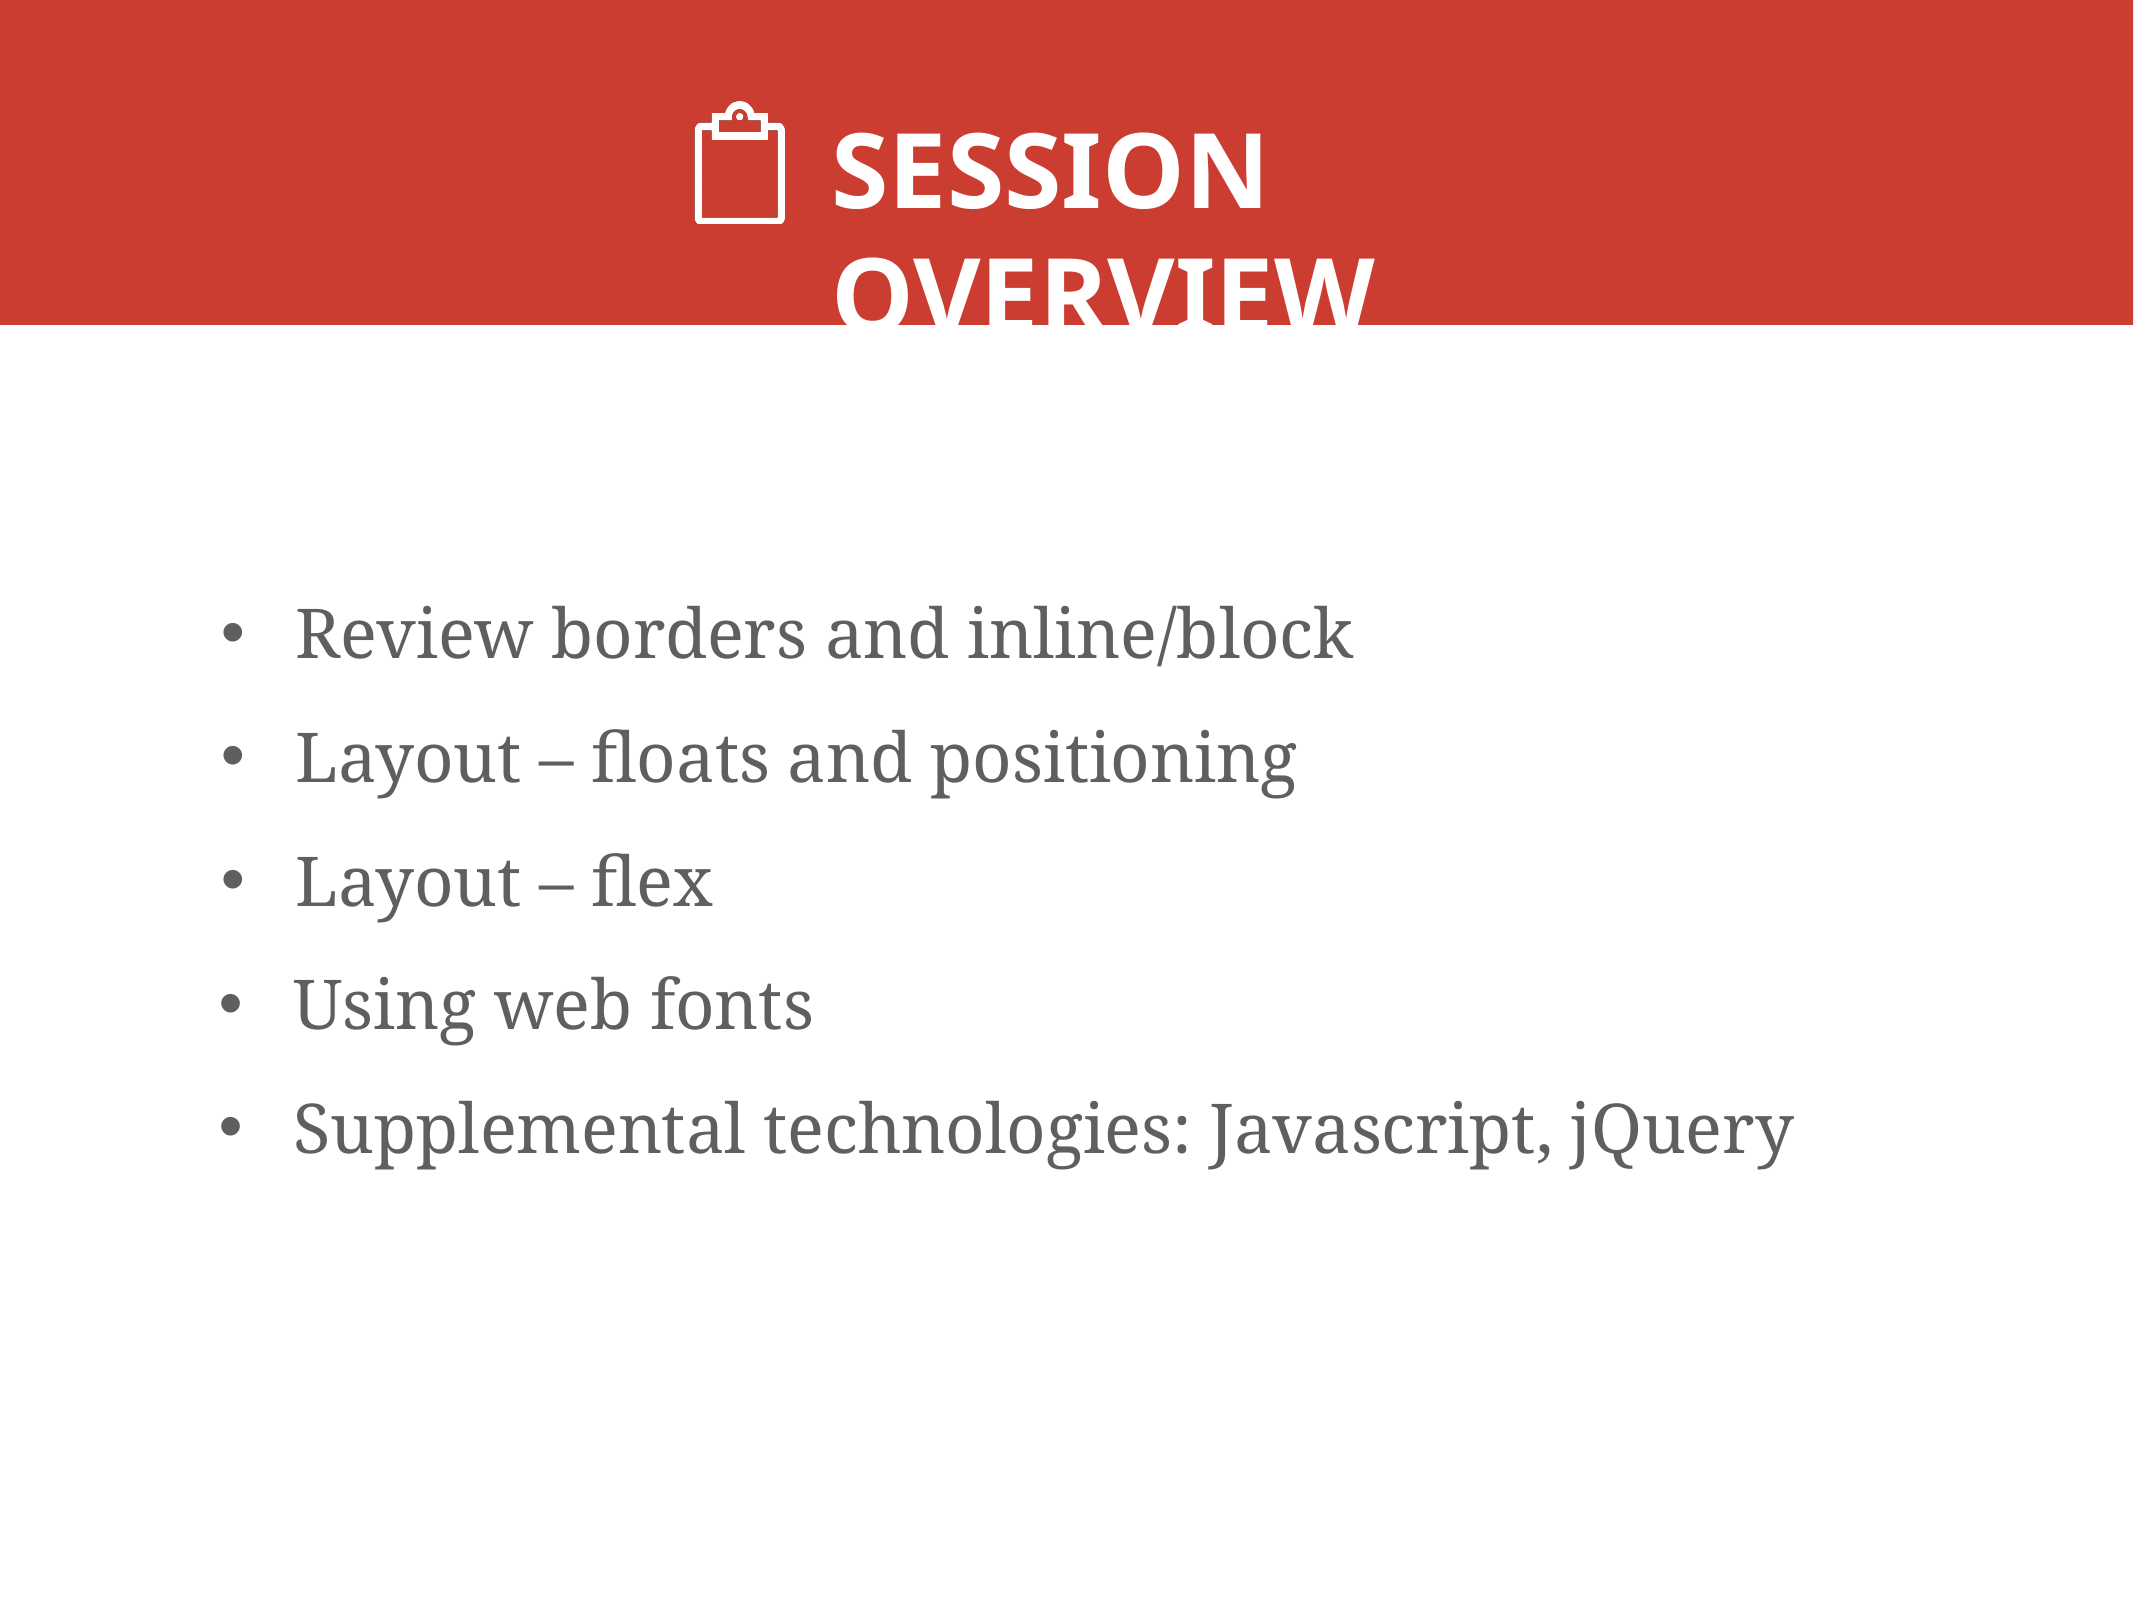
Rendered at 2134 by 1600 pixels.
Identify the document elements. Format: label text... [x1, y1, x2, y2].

text_box [0, 0, 2134, 325]
text_box [679, 101, 800, 224]
title SESSION OVERVIEW [829, 104, 1432, 372]
text_box Review borders and inline/block Layout – floats and positioning Layout – flex Using web fonts Supplemental technologies: Javascript, jQuery [218, 549, 1917, 1168]
